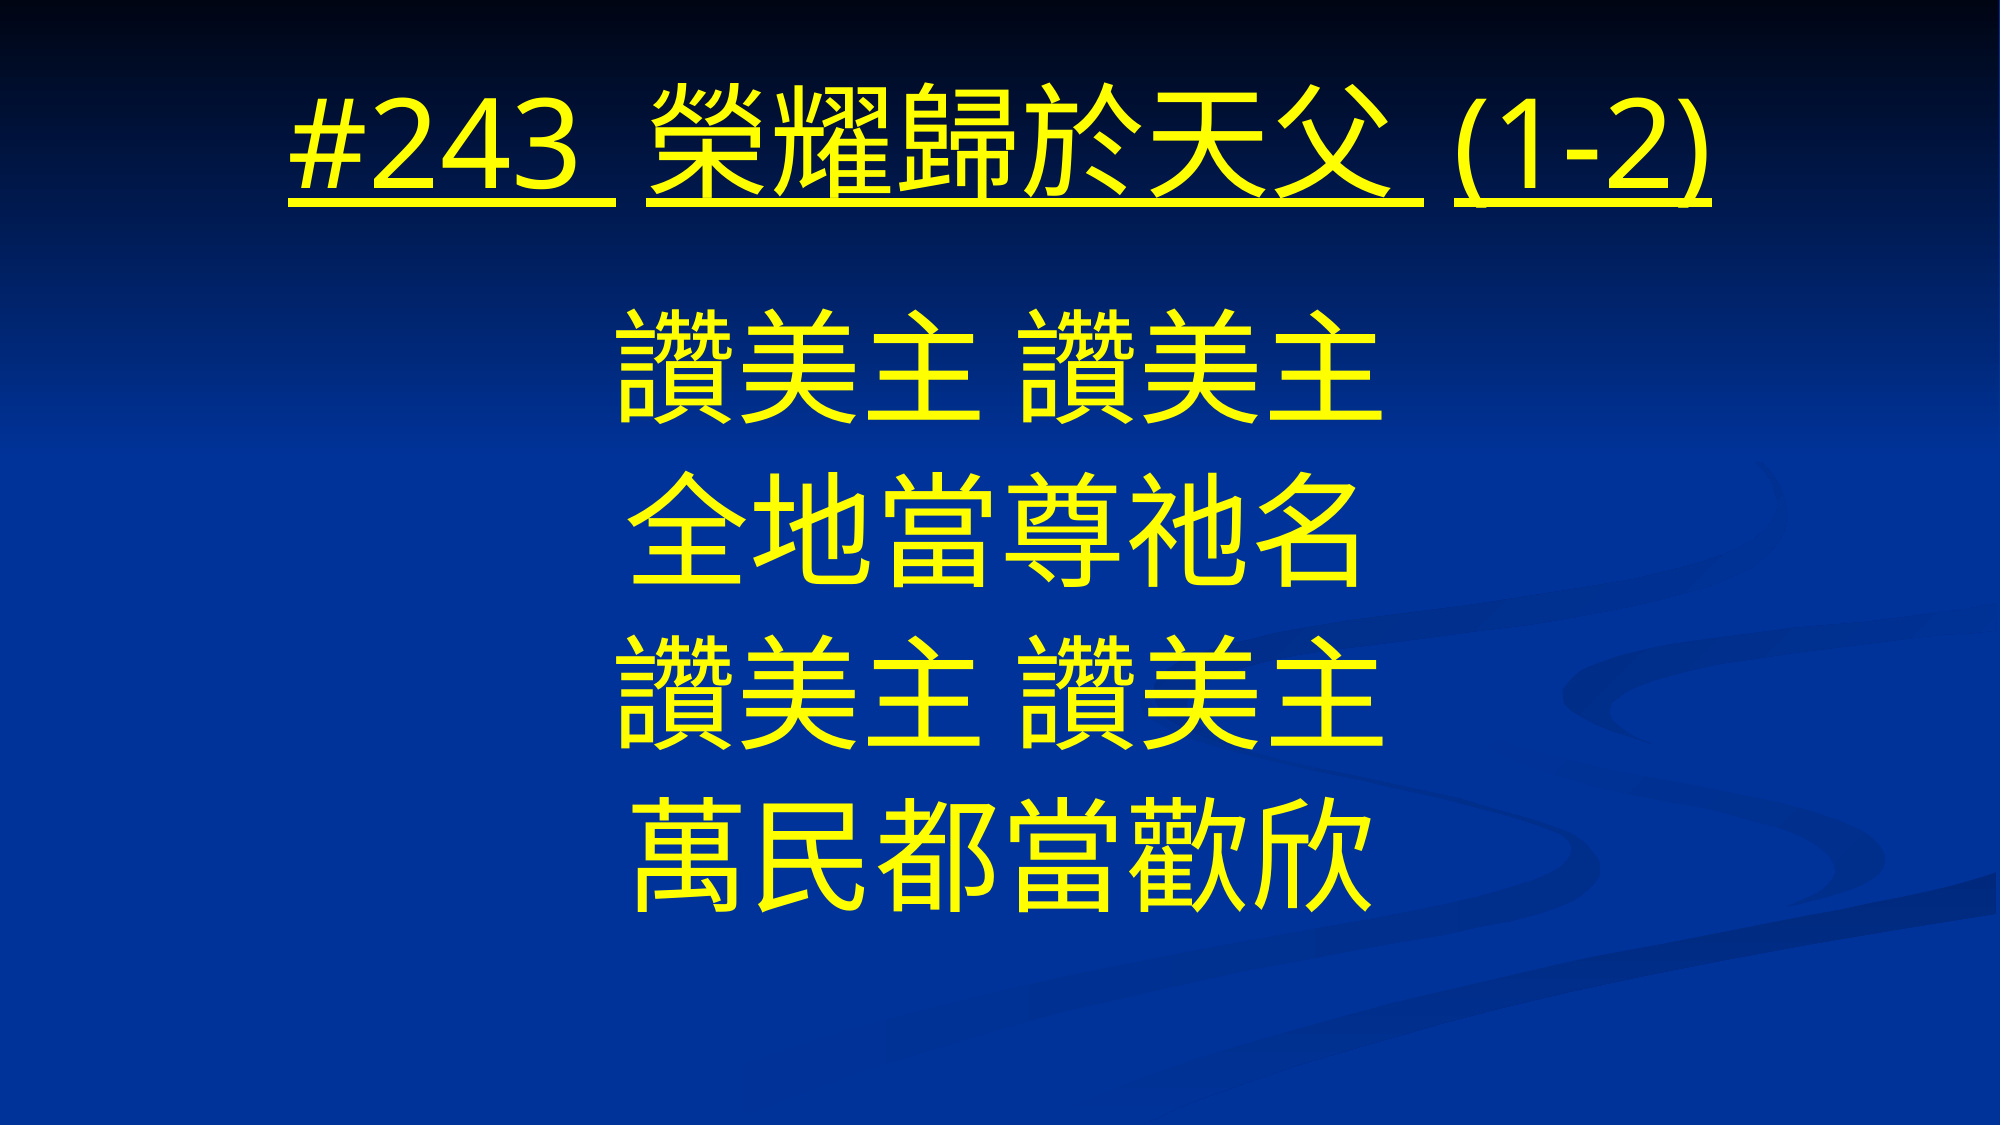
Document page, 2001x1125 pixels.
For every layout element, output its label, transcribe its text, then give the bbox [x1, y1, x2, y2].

list 讚美主 讚美主 全地當尊祂名 讚美主 讚美主 萬民都當歡欣 [54, 282, 1945, 1025]
title #243 榮耀歸於天父 (1-2) [99, 45, 1900, 233]
